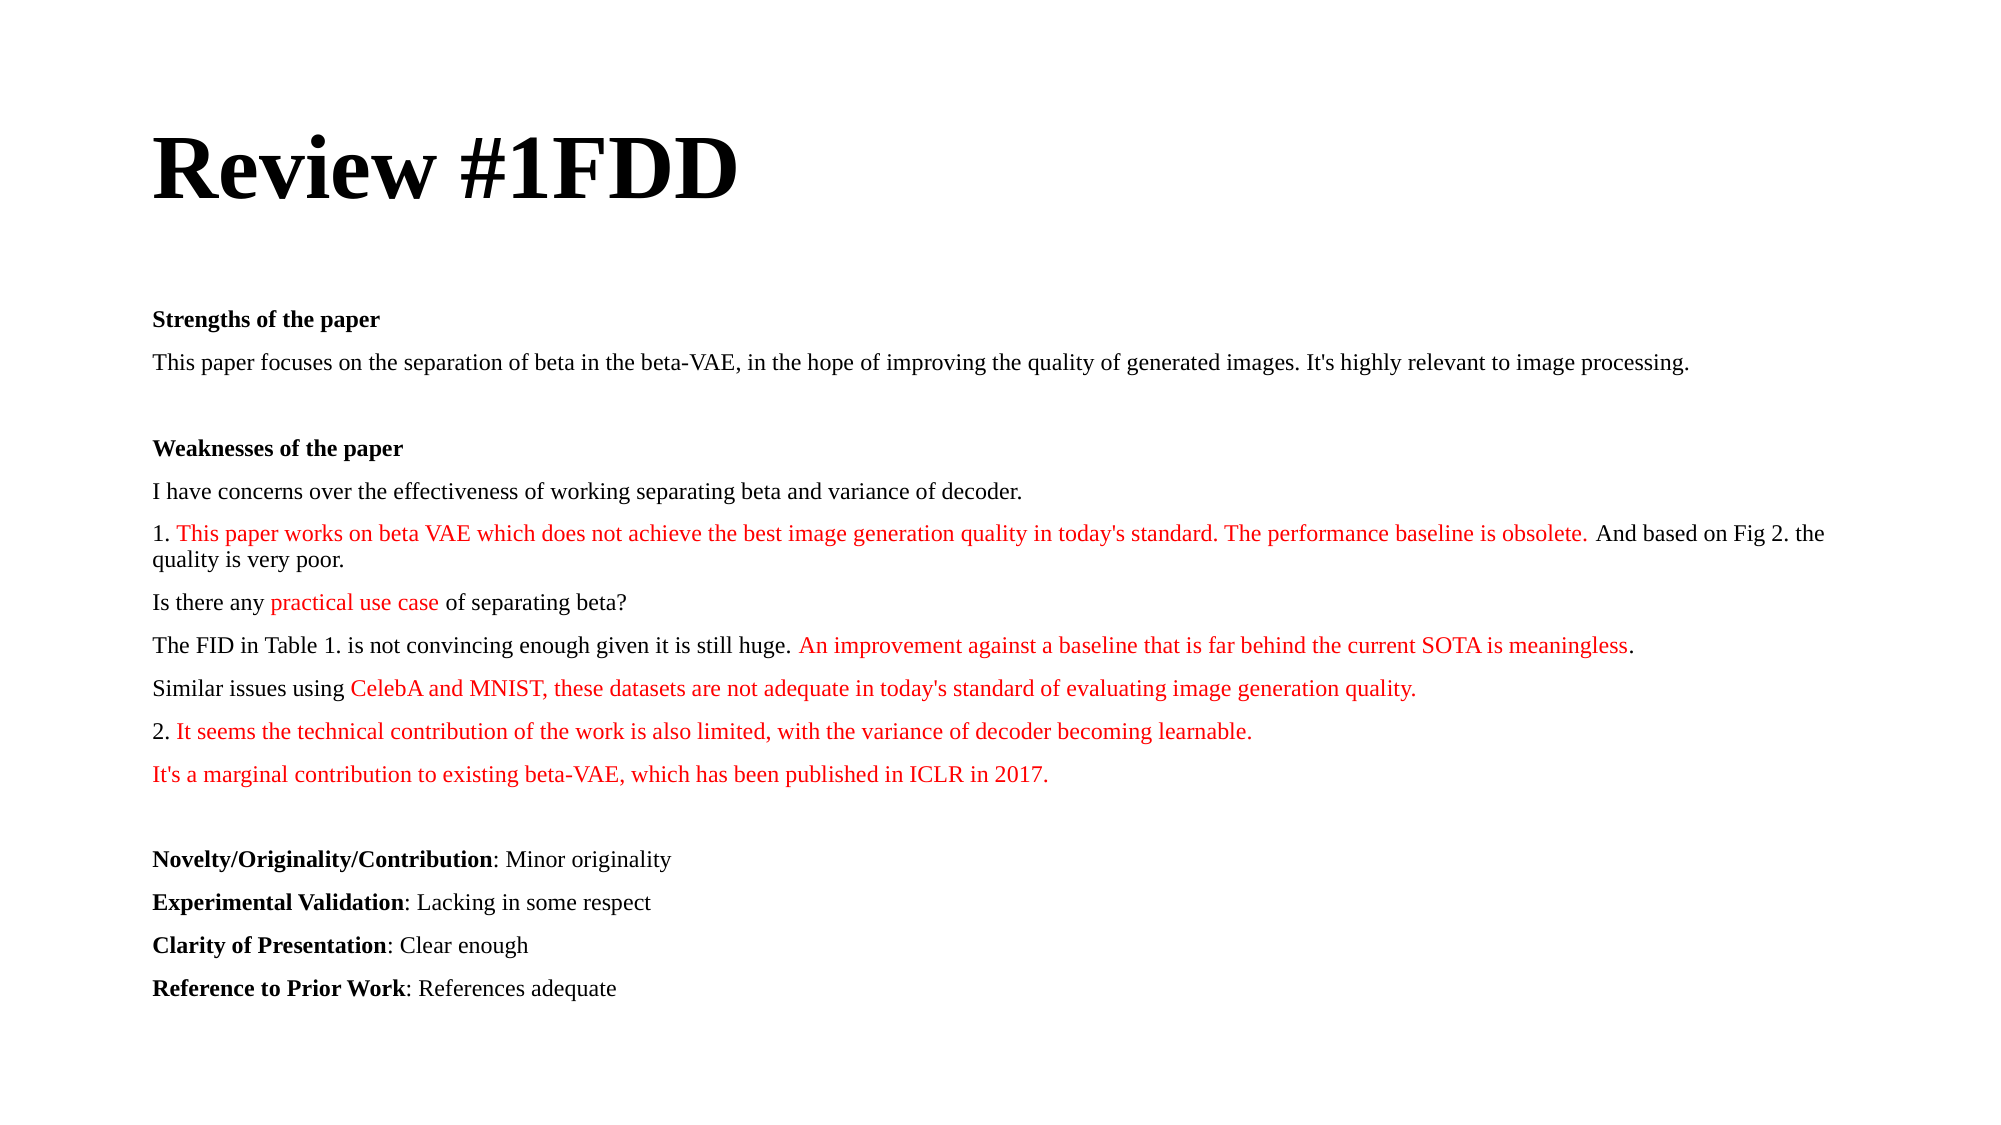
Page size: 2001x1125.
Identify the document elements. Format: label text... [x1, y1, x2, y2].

title Review #1FDD [137, 59, 1863, 278]
list Strengths of the paper This paper focuses on the separation of beta in the beta-VAE, in the hope of improving the quality of generated images. It's highly relevant to image processing. Weaknesses of the paper I have concerns over the effectiveness of working separating beta and variance of decoder. 1. This paper works on beta VAE which does not achieve the best image generation quality in today's standard. The performance baseline is obsolete. And based on Fig 2. the quality is very poor. Is there any practical use case of separating beta? The FID in Table 1. is not convincing enough given it is still huge. An improvement against a baseline that is far behind the current SOTA is meaningless. Similar issues using CelebA and MNIST, these datasets are not adequate in today's standard of evaluating image generation quality. 2. It seems the technical contribution of the work is also limited, with the variance of decoder becoming learnable. It's a marginal contribution to existing beta-VAE, which has been published in ICLR in 2017. Novelty/Originality/Contribution: Minor originality Experimental Validation: Lacking in some respect Clarity of Presentation: Clear enough Reference to Prior Work: References adequate [137, 299, 1863, 1014]
